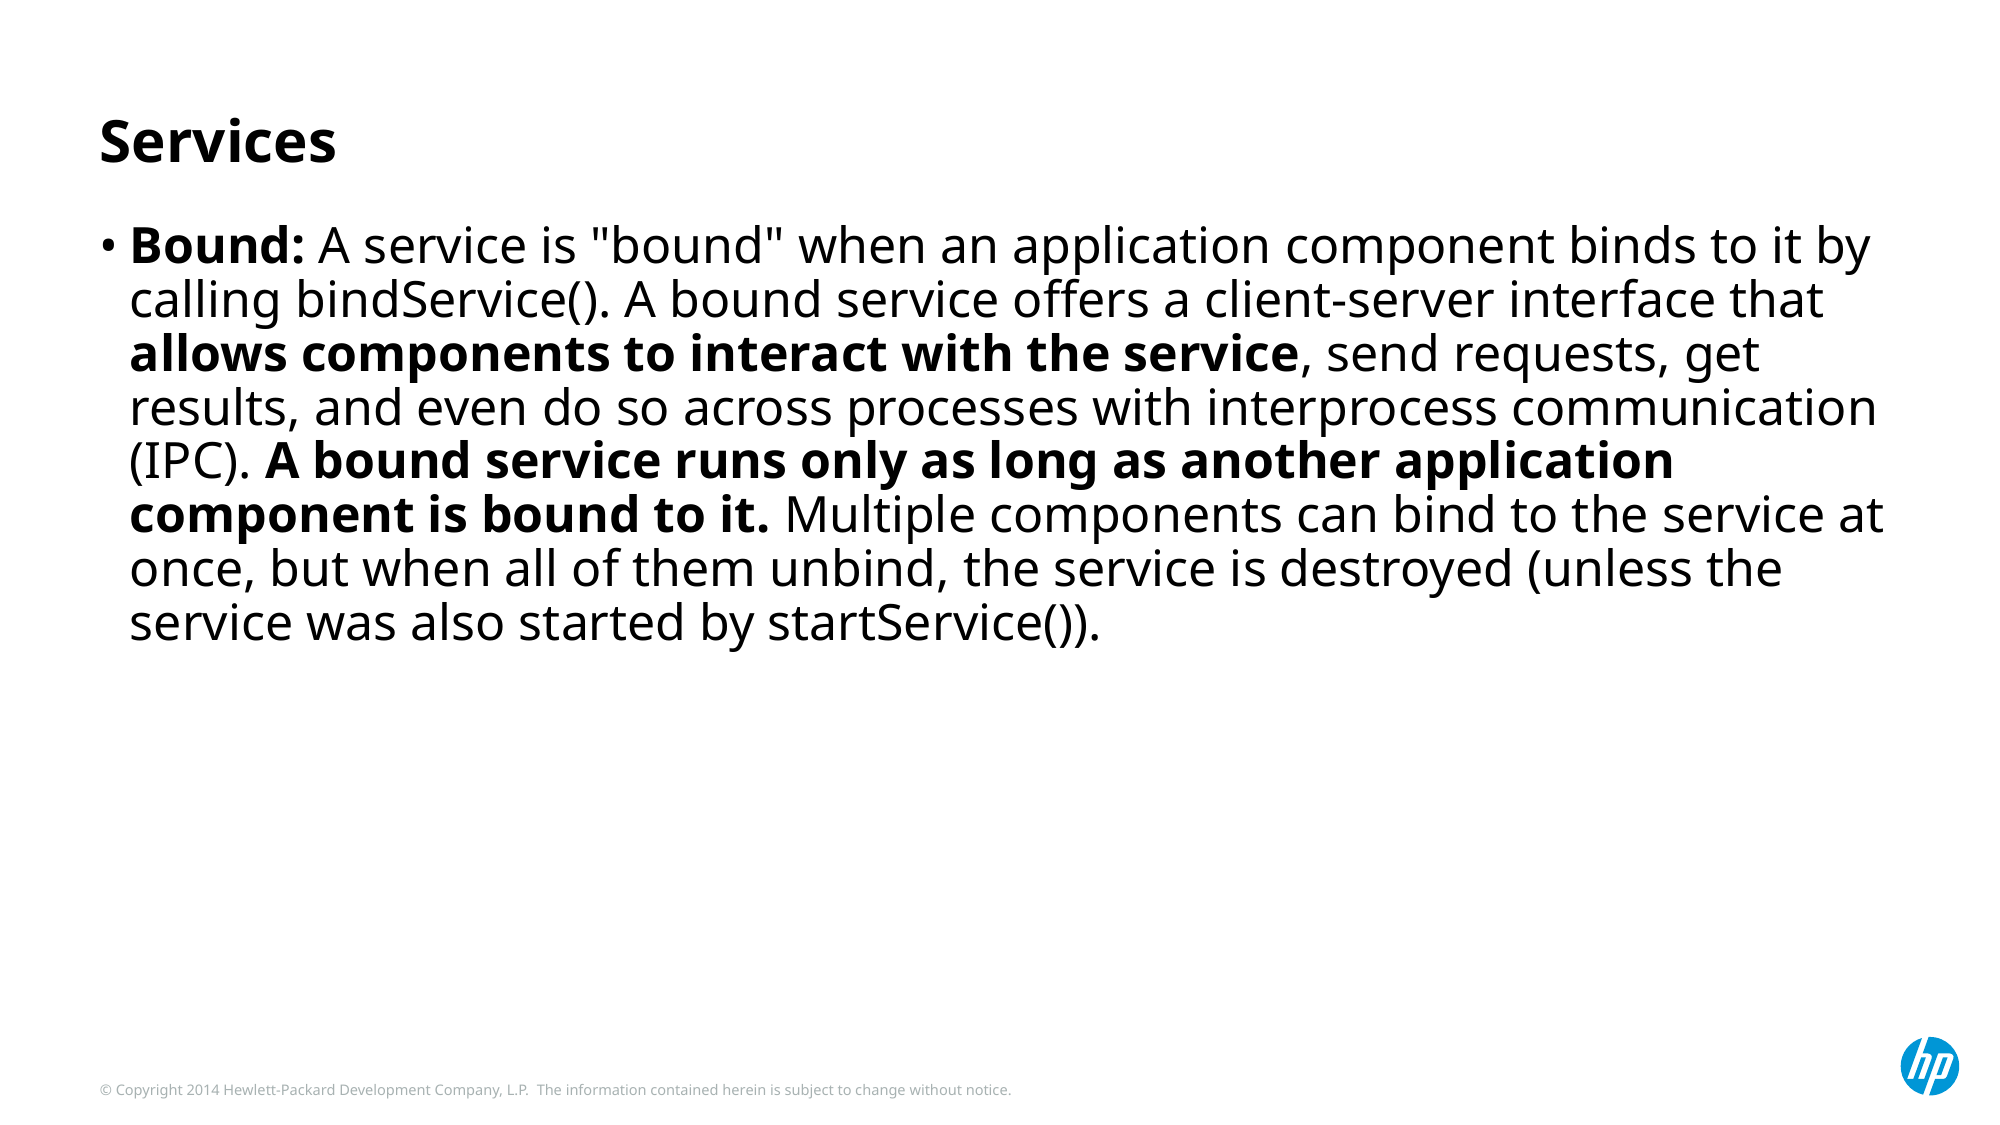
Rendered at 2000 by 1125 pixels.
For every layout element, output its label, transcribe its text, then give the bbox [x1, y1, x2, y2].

title Services [99, 50, 1900, 175]
list Bound: A service is "bound" when an application component binds to it by calling bindService(). A bound service offers a client-server interface that allows components to interact with the service, send requests, get results, and even do so across processes with interprocess communication (IPC). A bound service runs only as long as another application component is bound to it. Multiple components can bind to the service at once, but when all of them unbind, the service is destroyed (unless the service was also started by startService()). [99, 219, 1900, 1000]
